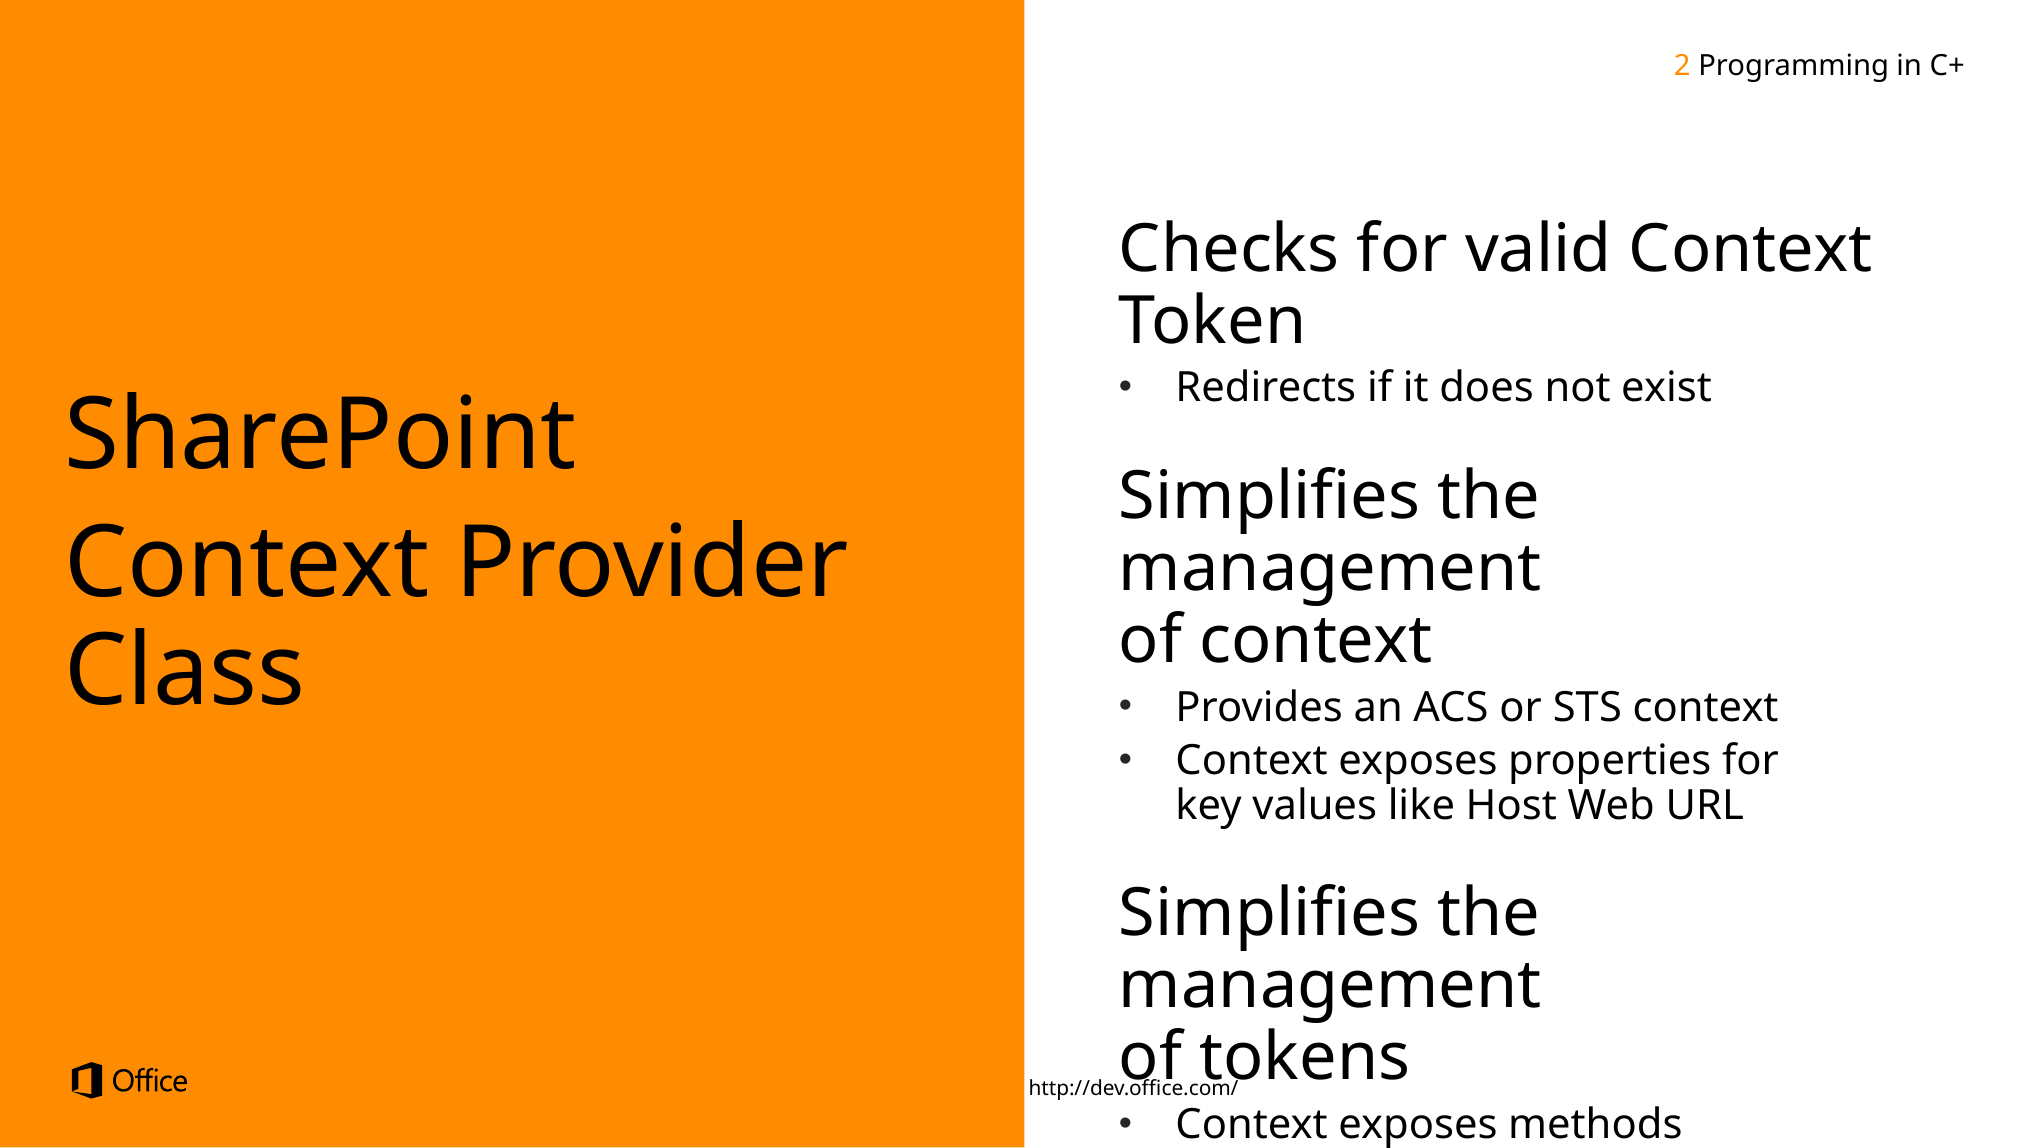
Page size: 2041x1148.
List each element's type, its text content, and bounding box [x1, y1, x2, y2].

footer 2 Programming in C+ [1306, 48, 1996, 110]
list SharePoint Context Provider Class [40, 367, 946, 883]
list Checks for valid Context Token Redirects if it does not exist Simplifies the management of context Provides an ACS or STS context Context exposes properties for key values like Host Web URL Simplifies the management of tokens Context exposes methods to retrieve tokens [1095, 198, 1996, 1127]
